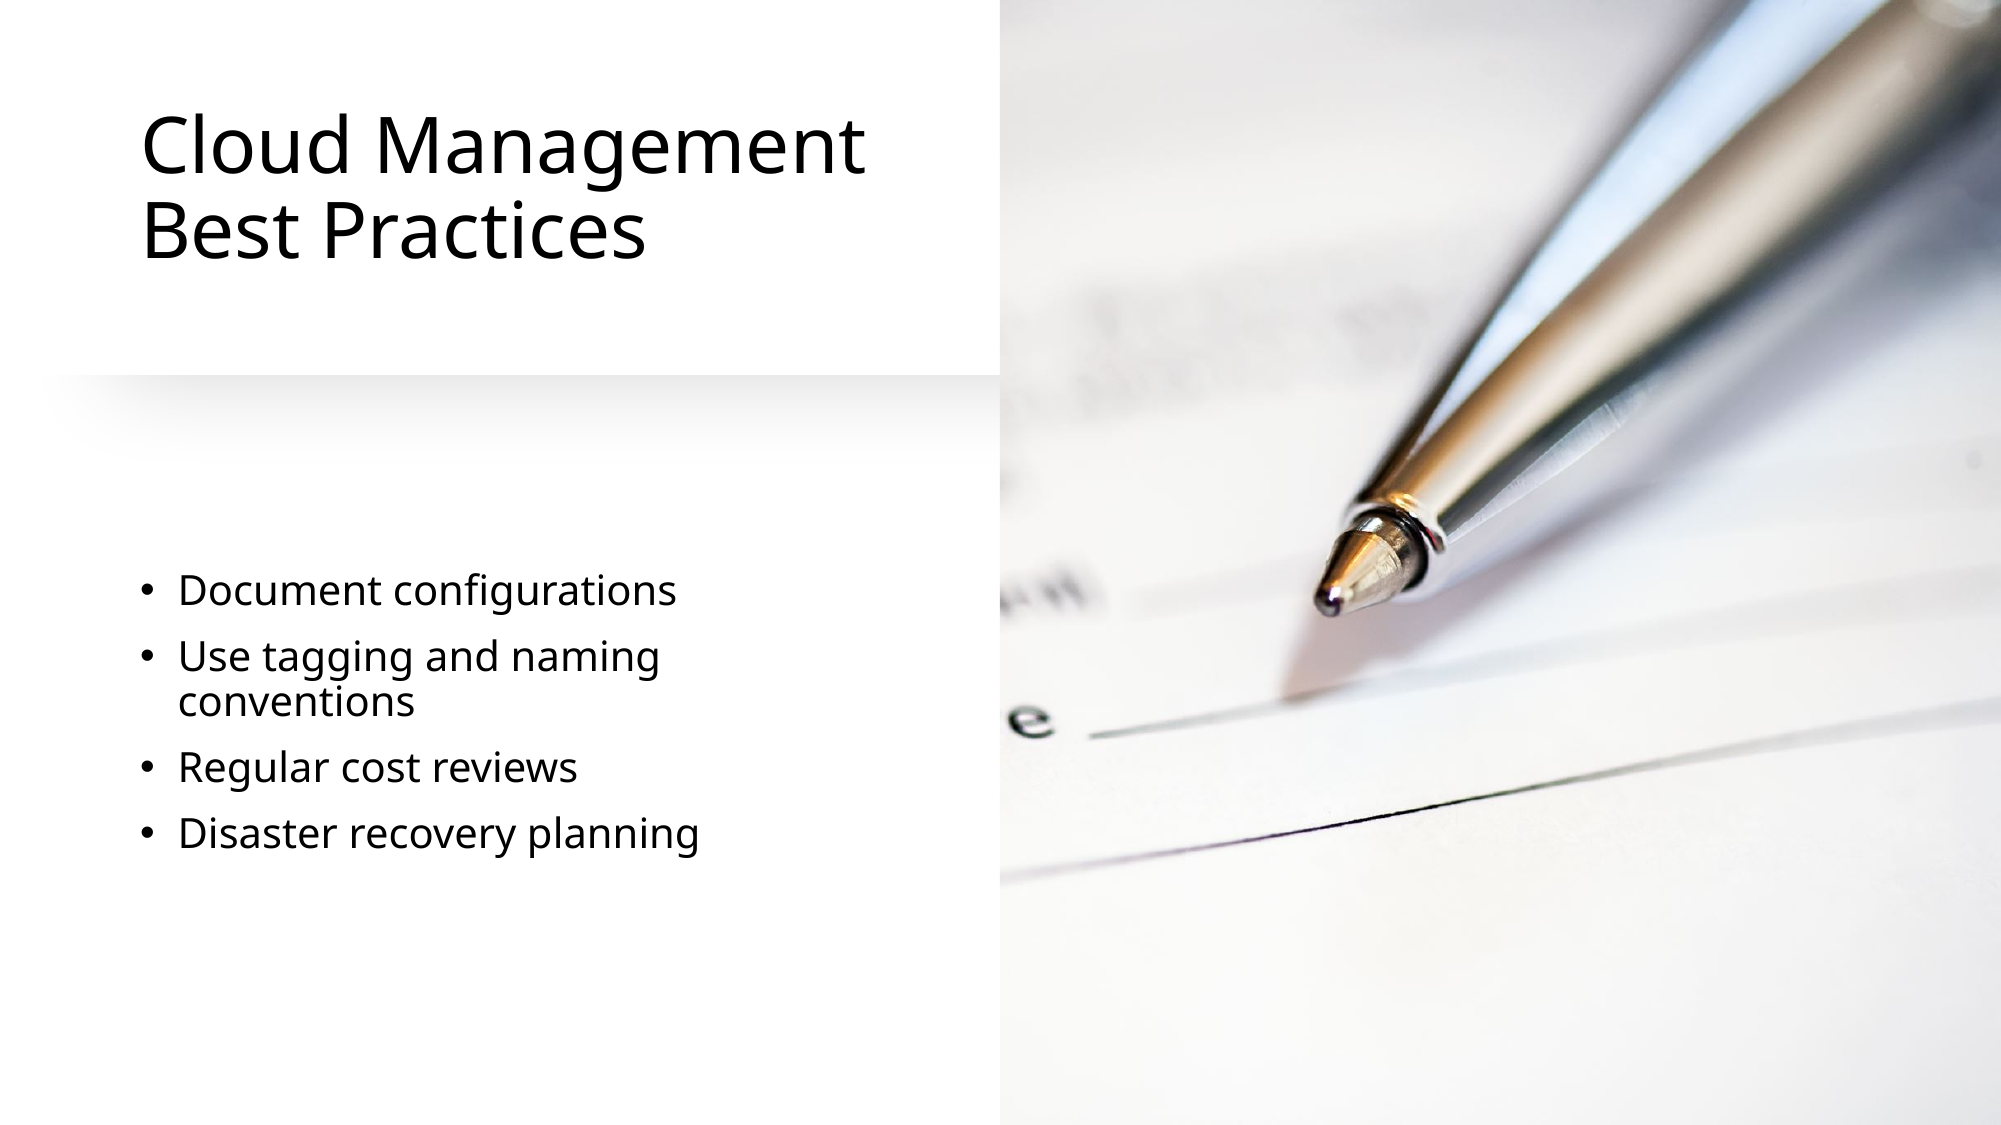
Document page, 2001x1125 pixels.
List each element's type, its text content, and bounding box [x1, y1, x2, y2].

list Document configurations Use tagging and naming conventions Regular cost reviews Disaster recovery planning [124, 450, 888, 1043]
text_box [0, 376, 999, 1125]
picture [999, 0, 2001, 1125]
text_box [0, 0, 999, 376]
title Cloud Management Best Practices [124, 57, 888, 324]
